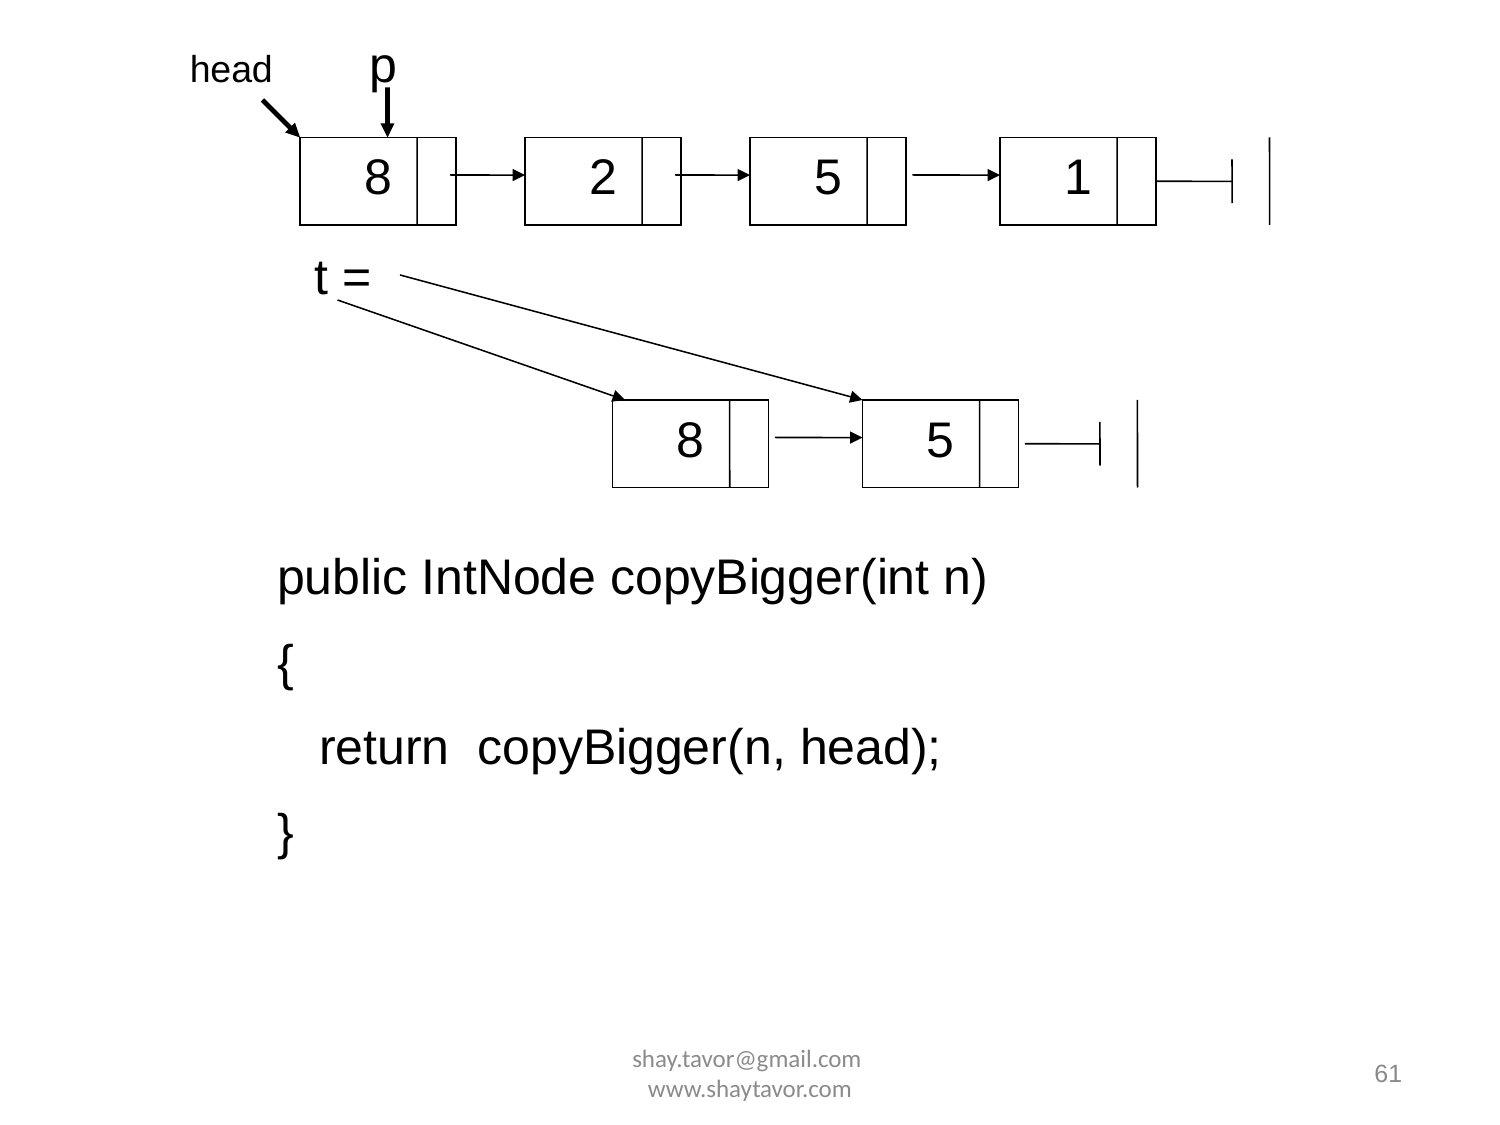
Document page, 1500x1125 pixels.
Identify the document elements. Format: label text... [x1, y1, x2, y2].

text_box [999, 137, 1154, 226]
footer shay.tavor@gmail.com www.shaytavor.com [512, 1042, 988, 1103]
text_box [912, 168, 994, 182]
text_box [337, 299, 624, 399]
text_box p [324, 24, 413, 100]
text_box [524, 137, 682, 226]
text_box t = [300, 237, 413, 313]
text_box [399, 274, 862, 403]
text_box public IntNode copyBigger(int n) { return copyBigger(n, head); } [262, 537, 1238, 868]
text_box [774, 431, 857, 444]
text_box [262, 99, 300, 137]
text_box head [149, 37, 288, 98]
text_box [749, 137, 907, 226]
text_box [862, 399, 1019, 488]
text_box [612, 399, 769, 488]
text_box [381, 87, 394, 135]
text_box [299, 137, 457, 226]
text_box [460, 168, 519, 182]
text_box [1156, 137, 1270, 226]
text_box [1024, 399, 1138, 488]
text_box [685, 168, 744, 182]
slide_number 61 [1359, 1042, 1425, 1103]
